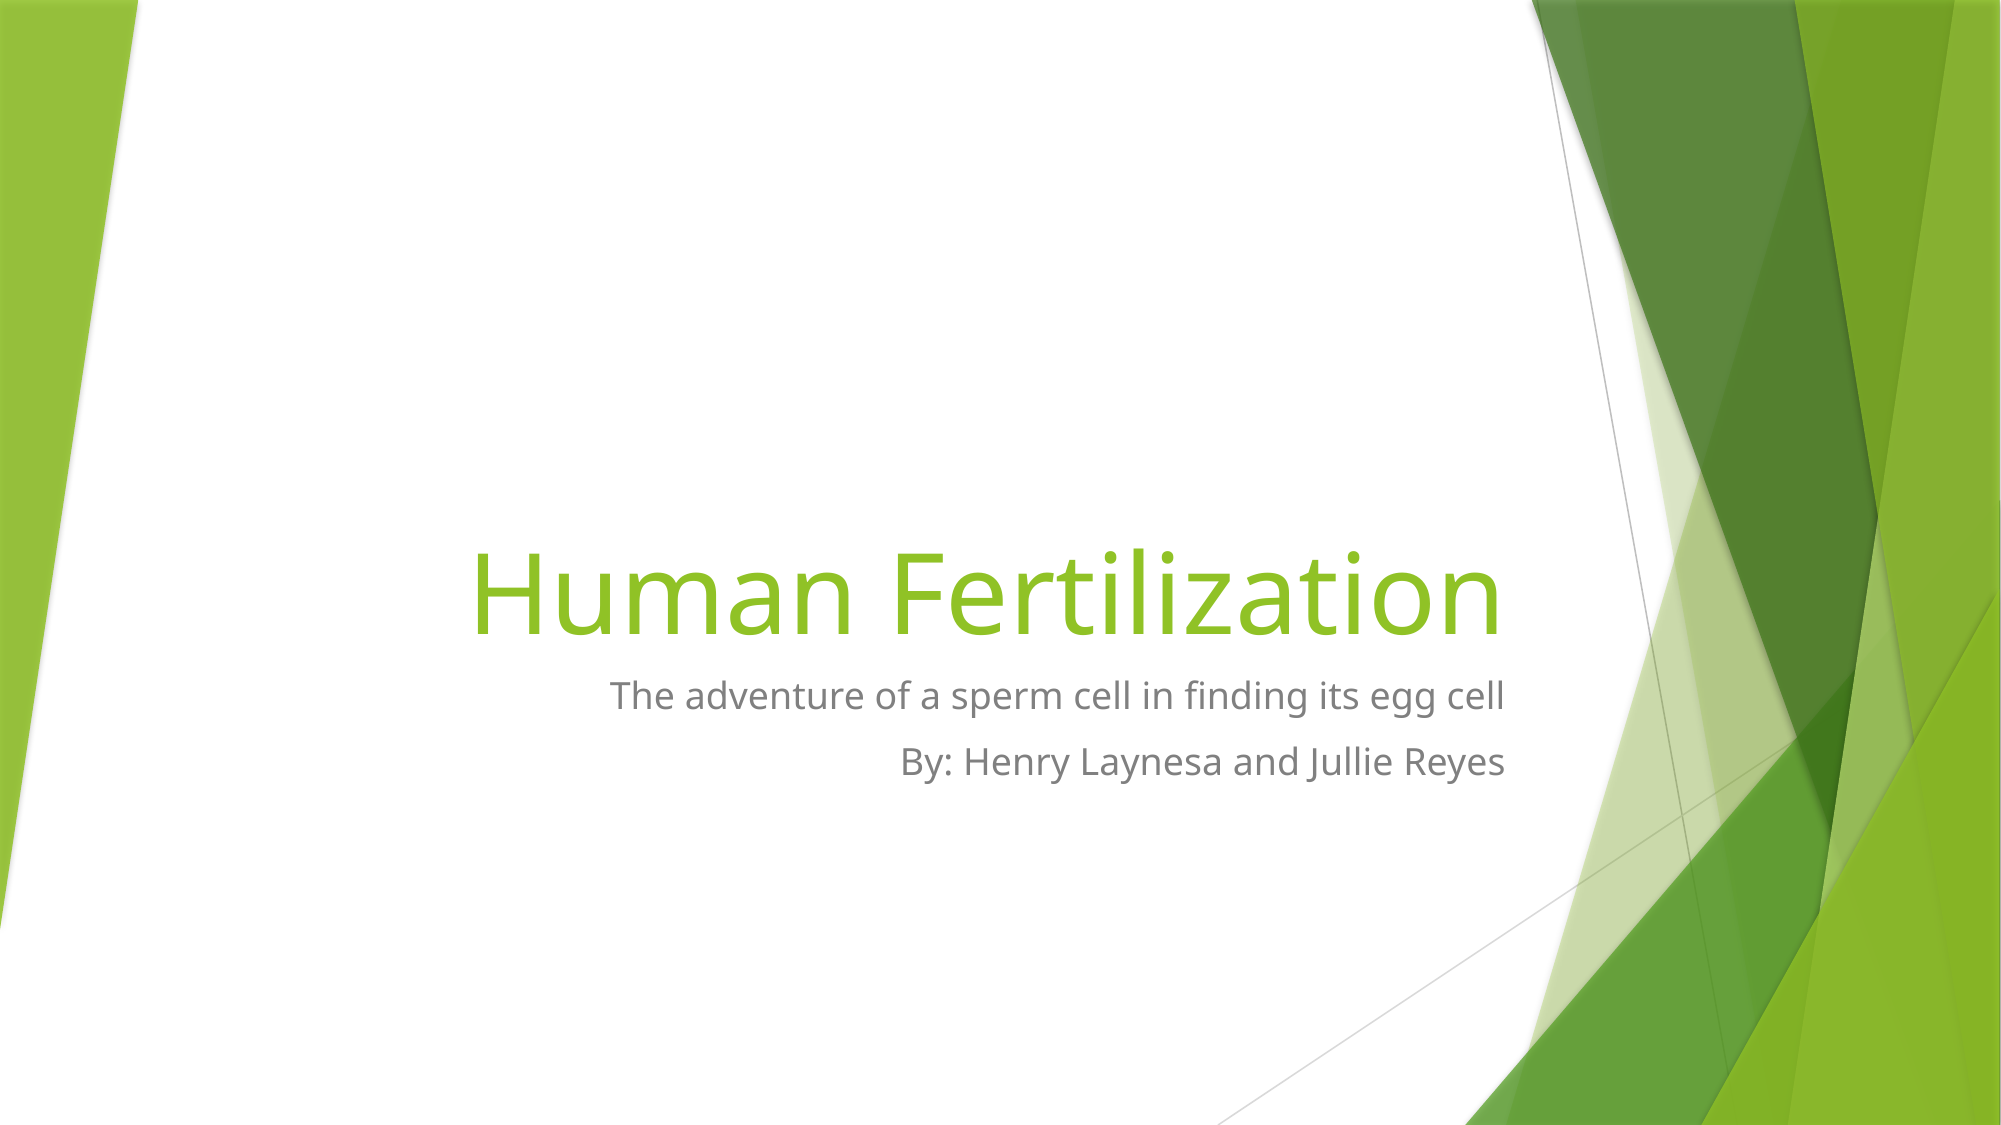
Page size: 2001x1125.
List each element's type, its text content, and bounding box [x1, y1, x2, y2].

subtitle The adventure of a sperm cell in finding its egg cell By: Henry Laynesa and Jullie Reyes [247, 664, 1522, 845]
title Human Fertilization [247, 394, 1522, 664]
